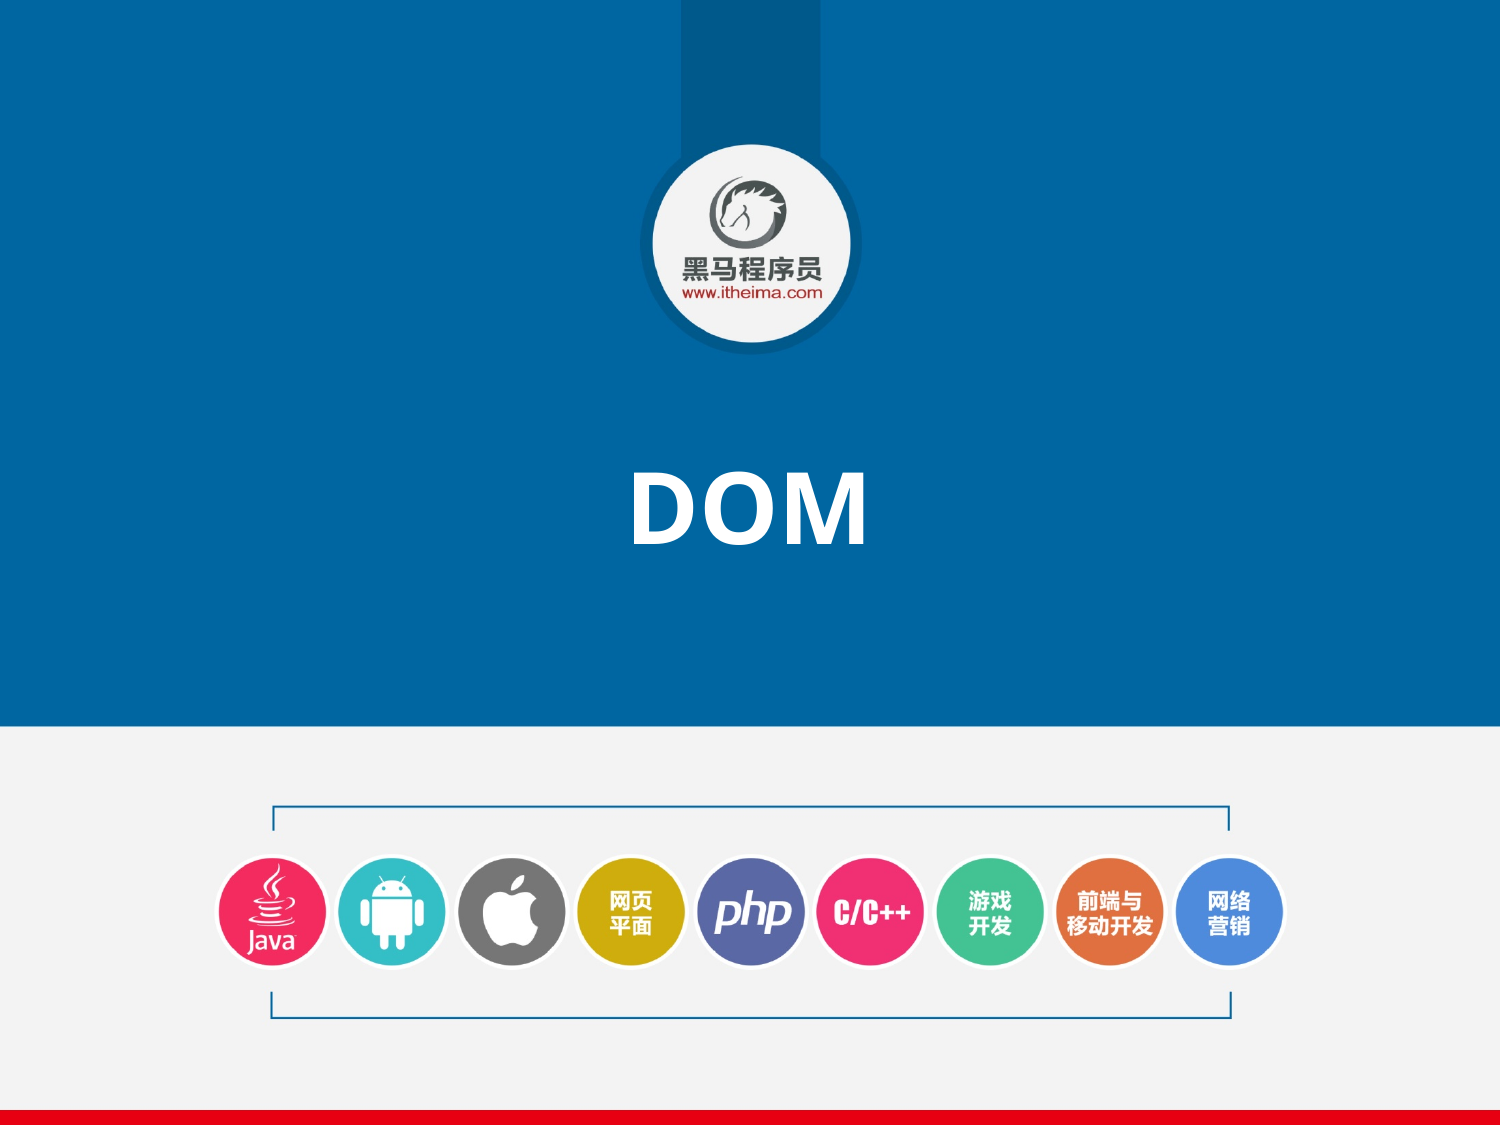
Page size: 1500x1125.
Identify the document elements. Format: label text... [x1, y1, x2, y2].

text_box DOM [610, 437, 888, 572]
picture [0, 0, 1500, 1125]
